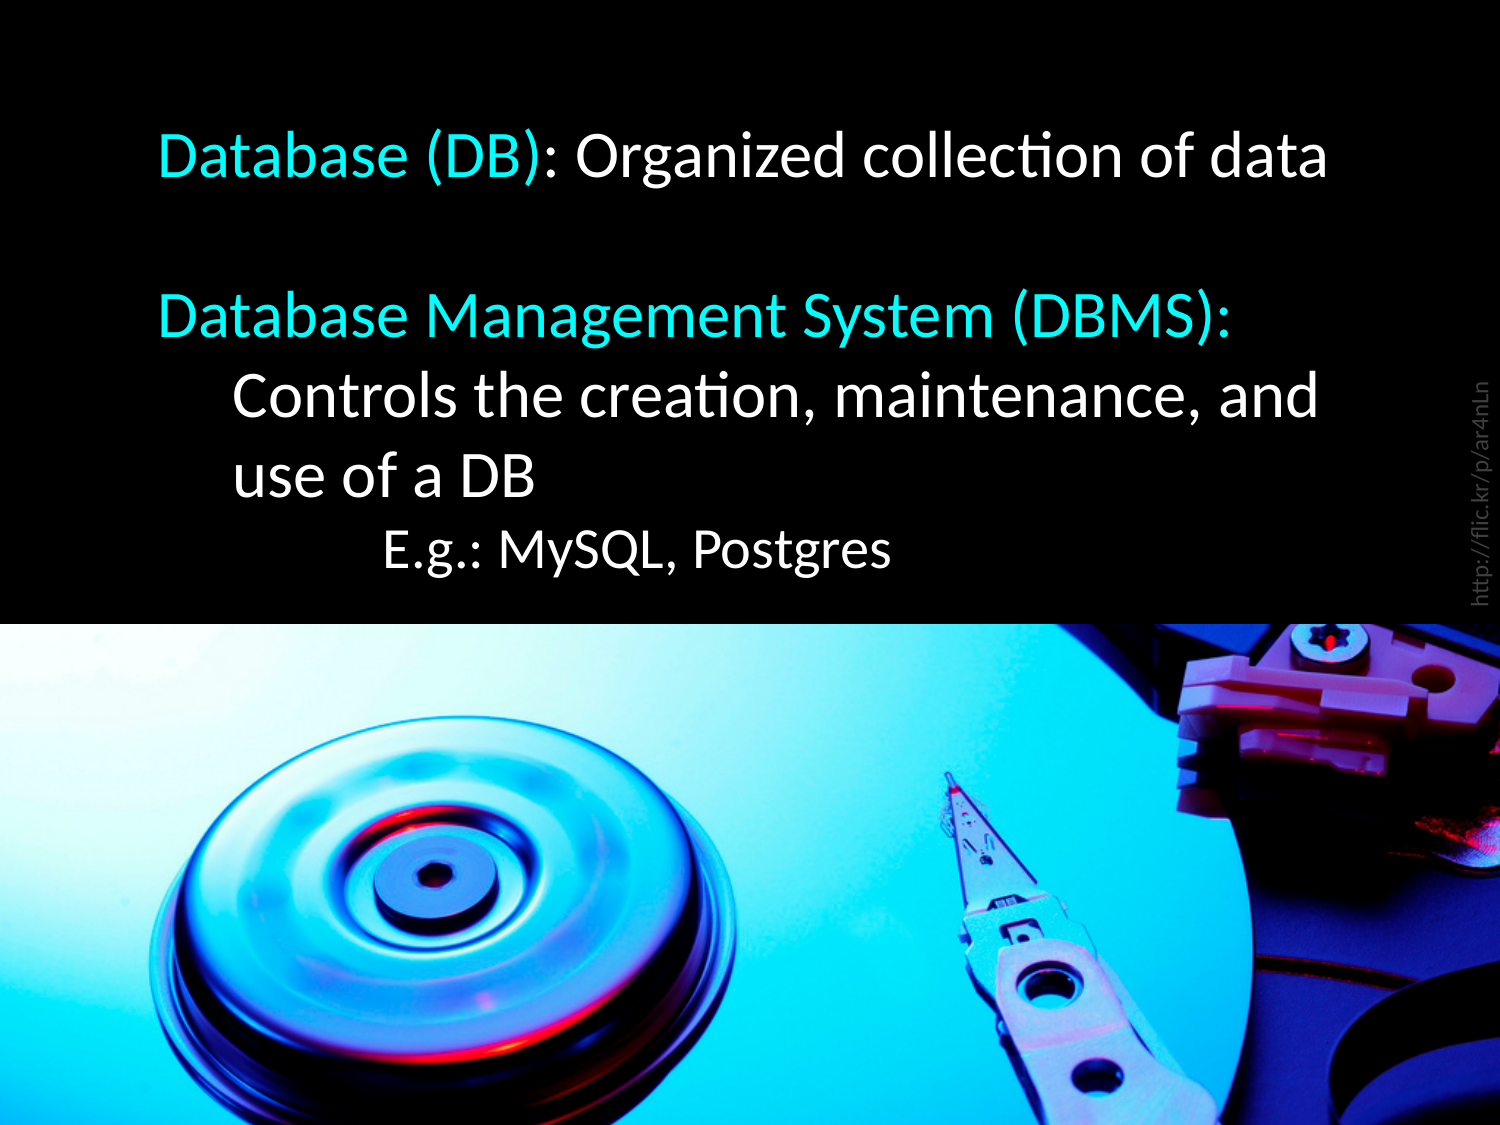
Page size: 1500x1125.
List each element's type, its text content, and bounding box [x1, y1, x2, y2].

picture [0, 623, 1500, 1125]
text_box http://flic.kr/p/ar4nLn [1456, 366, 1500, 623]
text_box Database (DB): Organized collection of data Database Management System (DBMS): Controls the creation, maintenance, and use of a DB E.g.: MySQL, Postgres [143, 103, 1357, 588]
